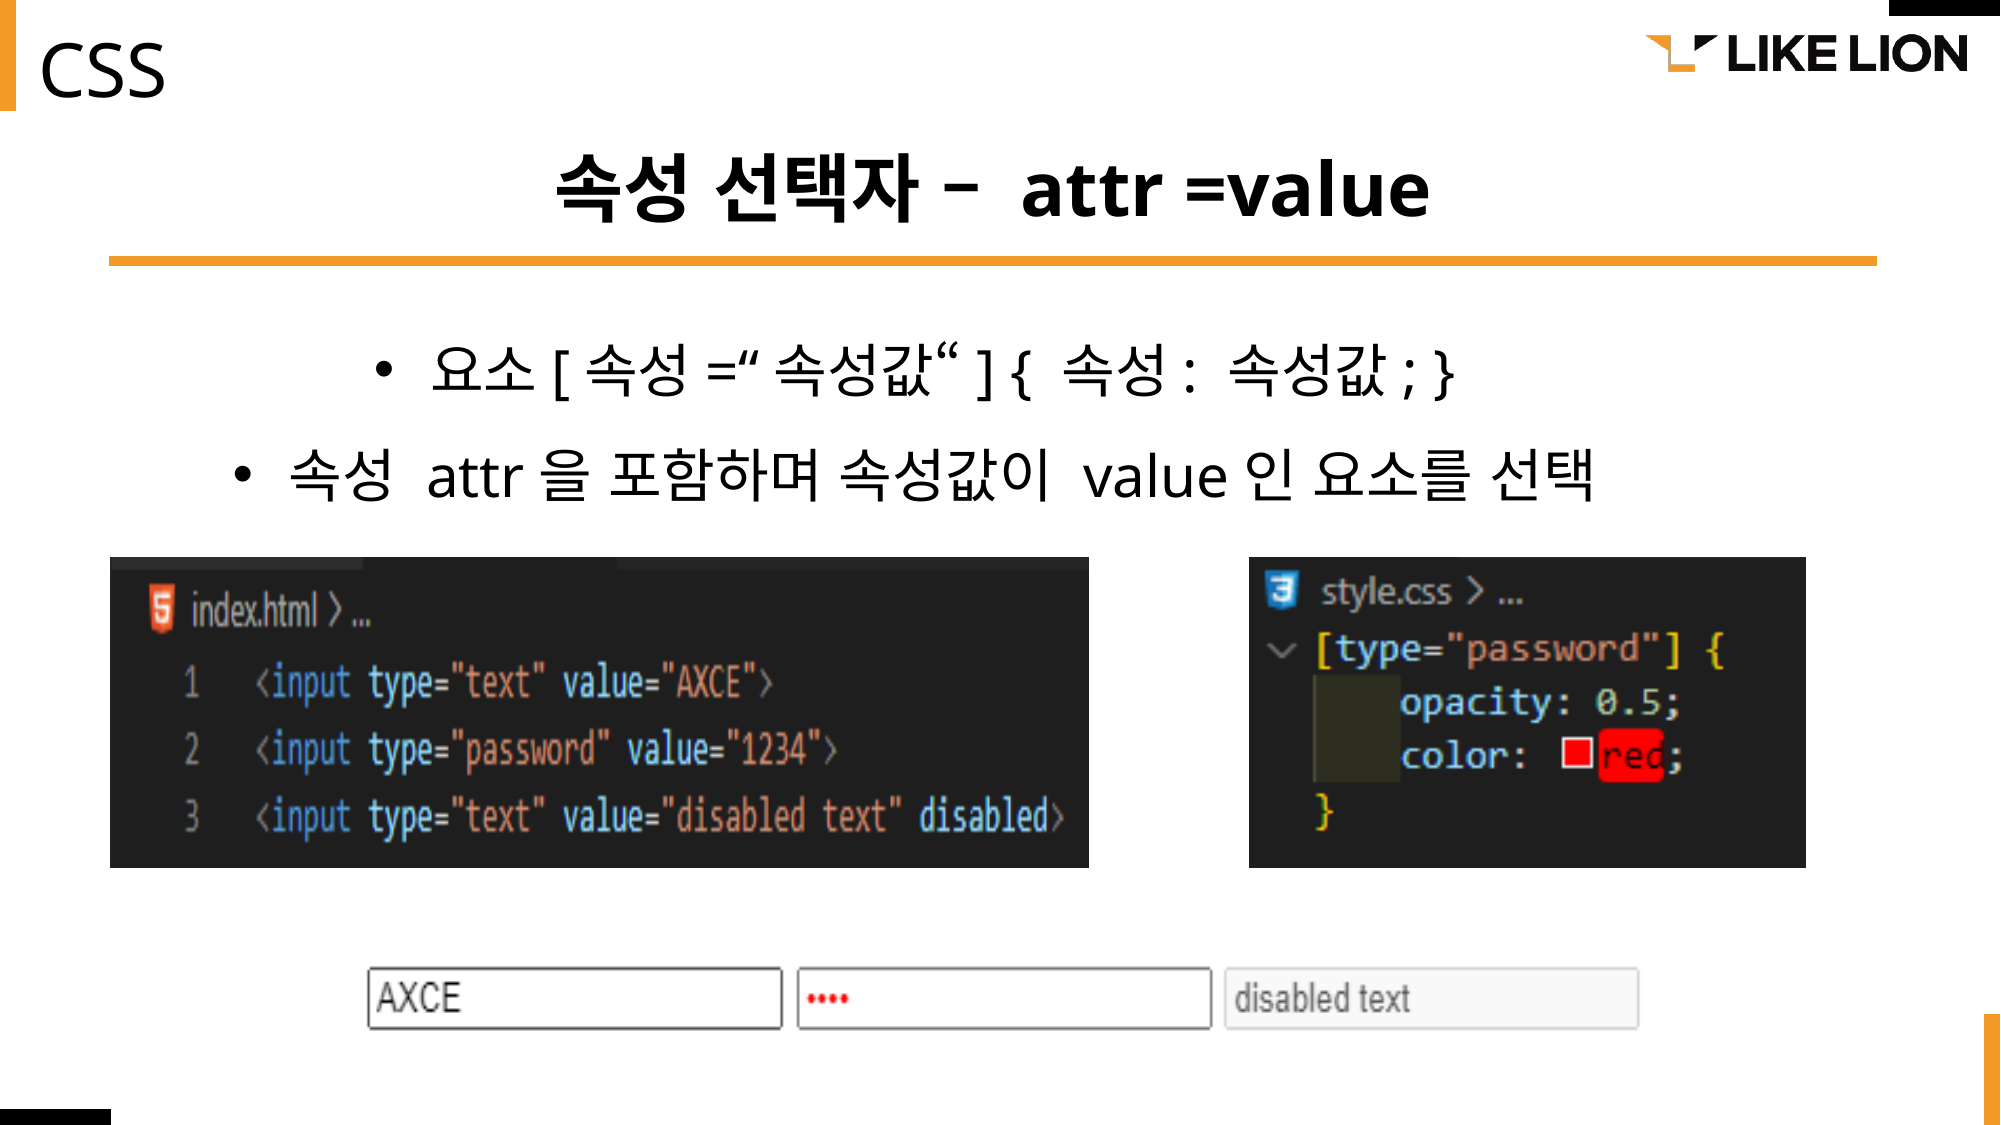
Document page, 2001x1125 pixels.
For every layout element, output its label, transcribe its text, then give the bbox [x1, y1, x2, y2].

text_box [0, 0, 16, 111]
text_box 요소[속성=“속성값“] { 속성: 속성값; } 속성 attr을 포함하며 속성값이 value인 요소를 선택 [102, 291, 1727, 517]
text_box [1984, 1014, 2000, 1125]
text_box [1889, 0, 2000, 16]
text_box 속성 선택자 – attr =value [434, 134, 1552, 239]
picture [354, 946, 1660, 1058]
picture [1249, 557, 1806, 868]
picture [1645, 34, 1967, 102]
text_box [109, 256, 1877, 266]
picture [110, 557, 1089, 868]
text_box [0, 1109, 111, 1125]
text_box CSS [14, 14, 192, 120]
